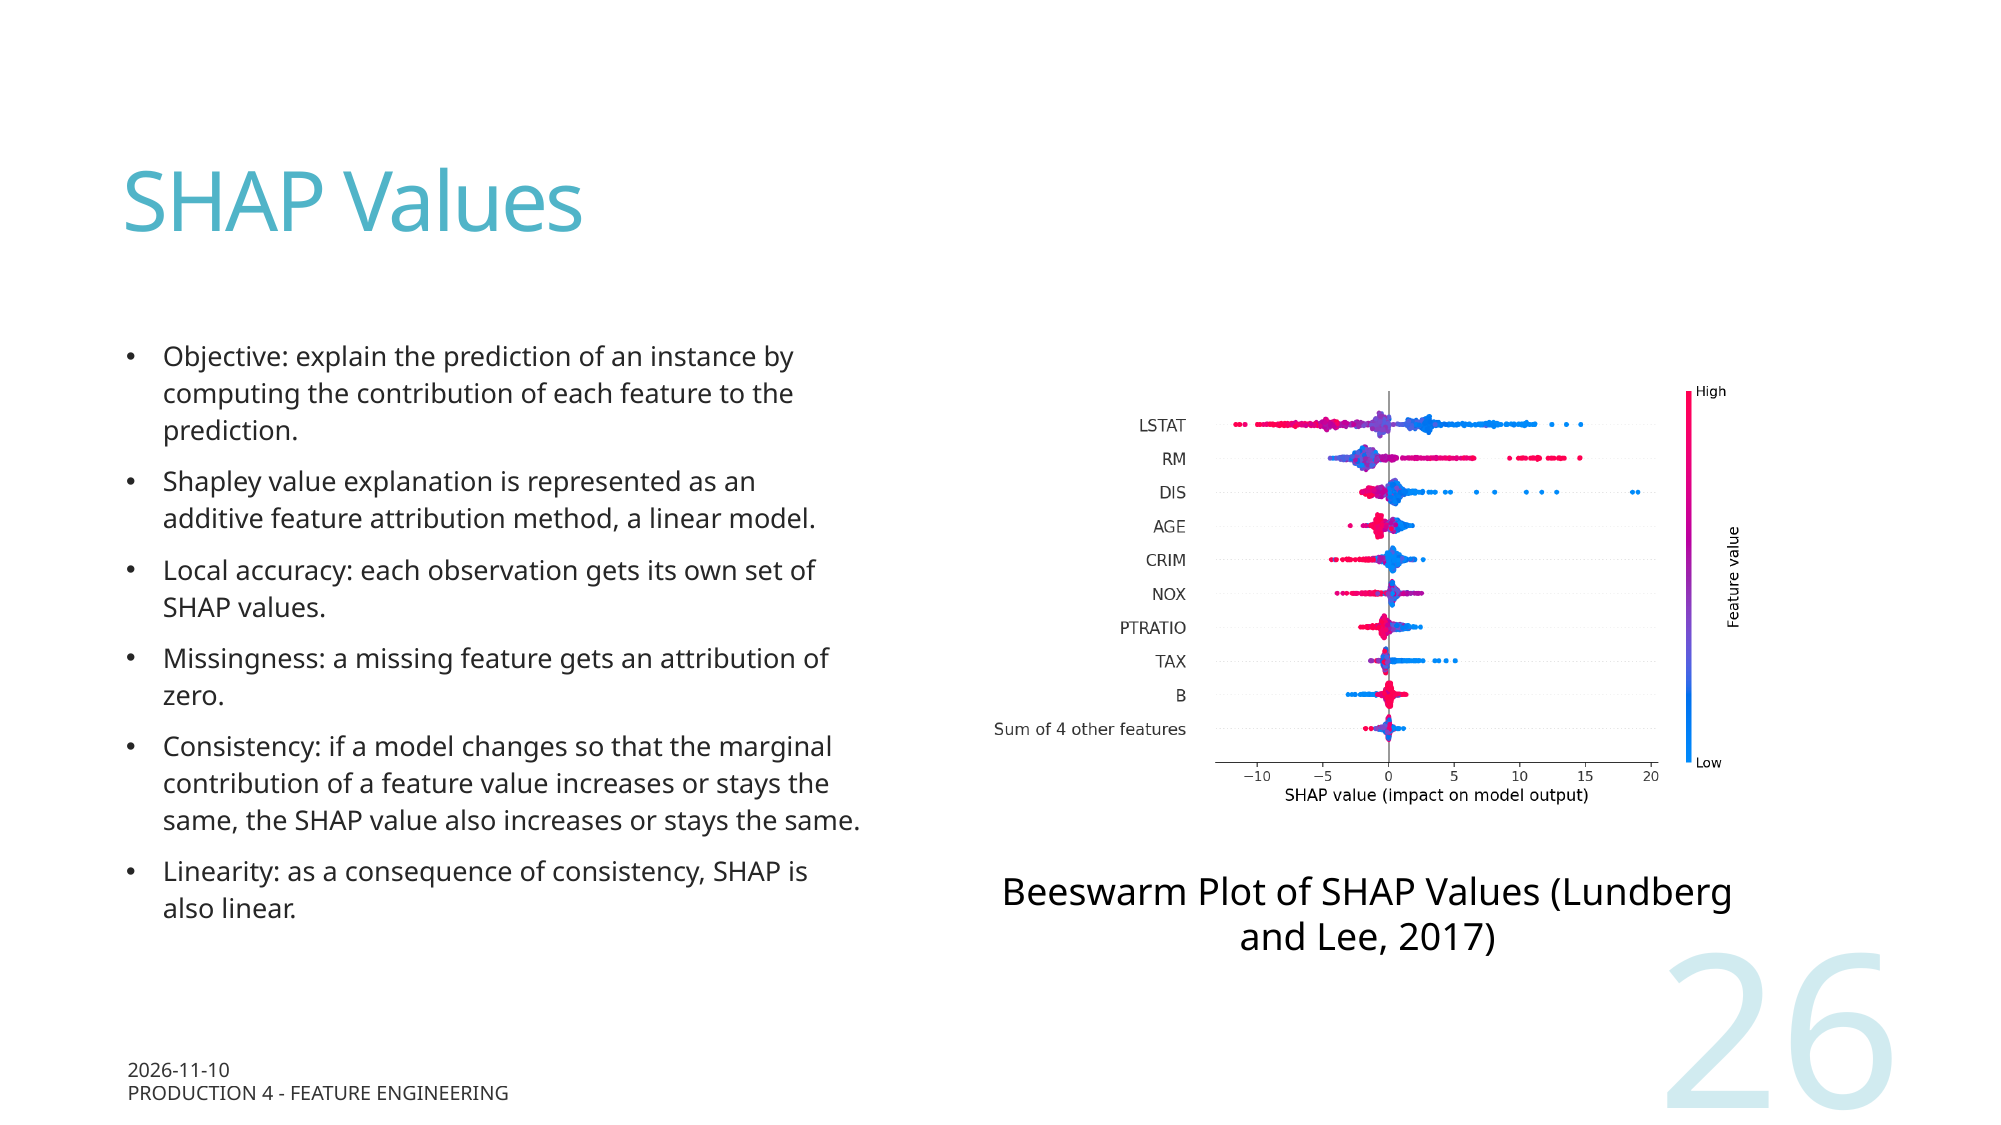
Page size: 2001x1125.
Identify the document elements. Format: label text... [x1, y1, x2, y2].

picture [985, 376, 1751, 813]
title SHAP Values [107, 81, 1875, 330]
text_box Beeswarm Plot of SHAP Values (Lundberg and Lee, 2017) [985, 860, 1750, 944]
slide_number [112, 1051, 788, 1075]
list Objective: explain the prediction of an instance by computing the contribution of each feature to the prediction. Shapley value explanation is represented as an additive feature attribution method, a linear model. Local accuracy: each observation gets its own set of SHAP values. Missingness: a missing feature gets an attribution of zero. Consistency: if a model changes so that the marginal contribution of a feature value increases or stays the same, the SHAP value also increases or stays the same. Linearity: as a consequence of consistency, SHAP is also linear. [111, 327, 876, 946]
slide_number 26 [1437, 963, 1918, 1125]
footer Production 4 - Feature Engineering [112, 1075, 938, 1113]
